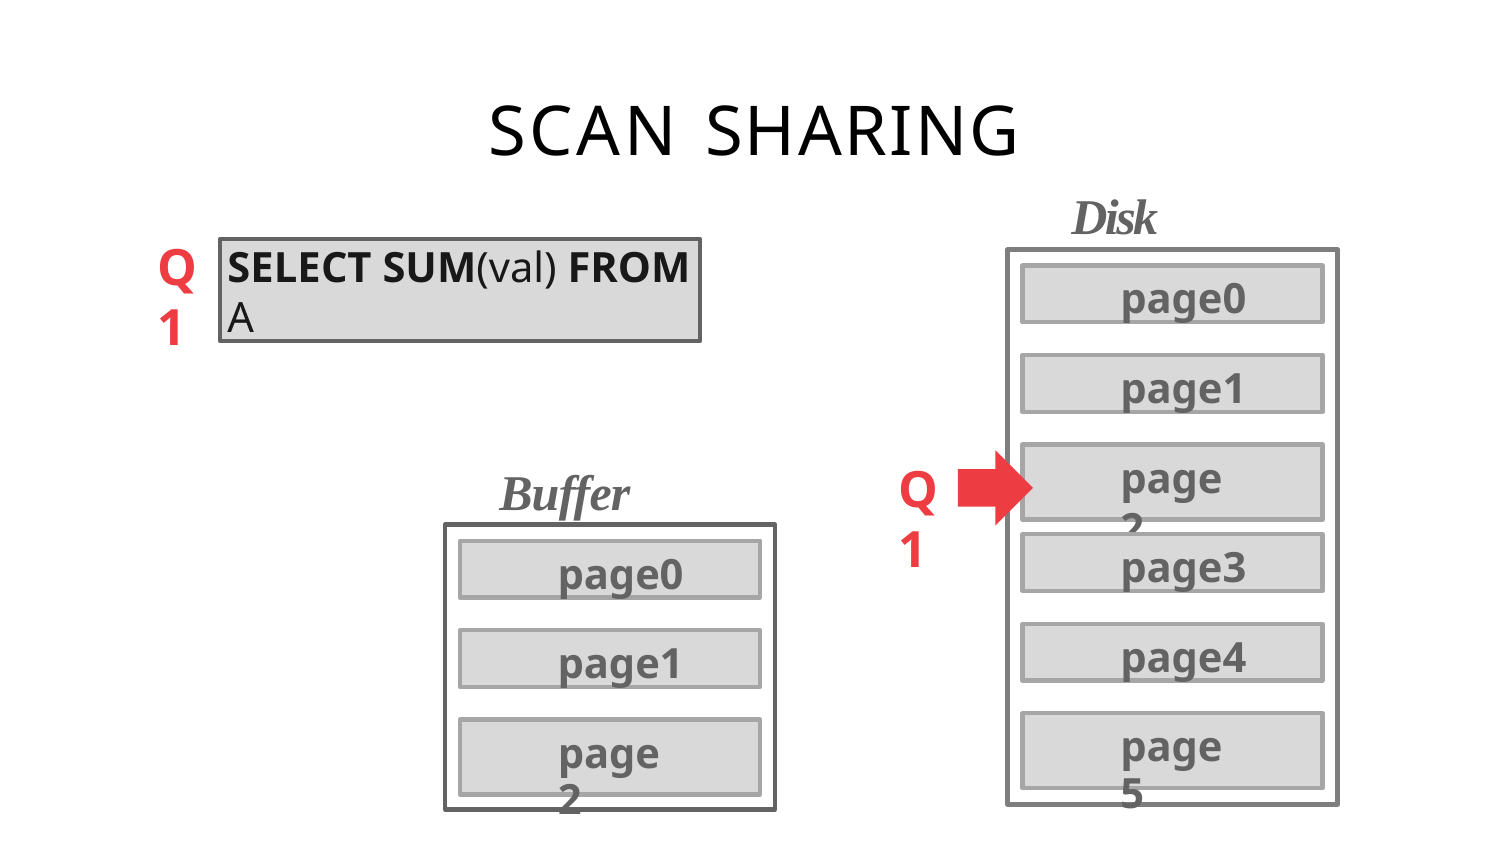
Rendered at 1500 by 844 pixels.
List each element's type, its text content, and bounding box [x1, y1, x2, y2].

text_box page5 [1118, 807, 1227, 817]
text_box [1020, 442, 1325, 450]
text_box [457, 717, 763, 797]
text_box Disk Pages [1069, 182, 1276, 247]
text_box SELECT SUM(val) FROM A [221, 239, 700, 341]
text_box page2 [555, 812, 665, 823]
text_box Q1 [896, 455, 957, 578]
text_box Q1 [155, 233, 221, 356]
title SCAN SHARING [103, 54, 1397, 199]
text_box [957, 450, 1325, 791]
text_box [1005, 247, 1340, 807]
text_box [442, 522, 778, 812]
text_box Buffer Pool [497, 457, 723, 522]
